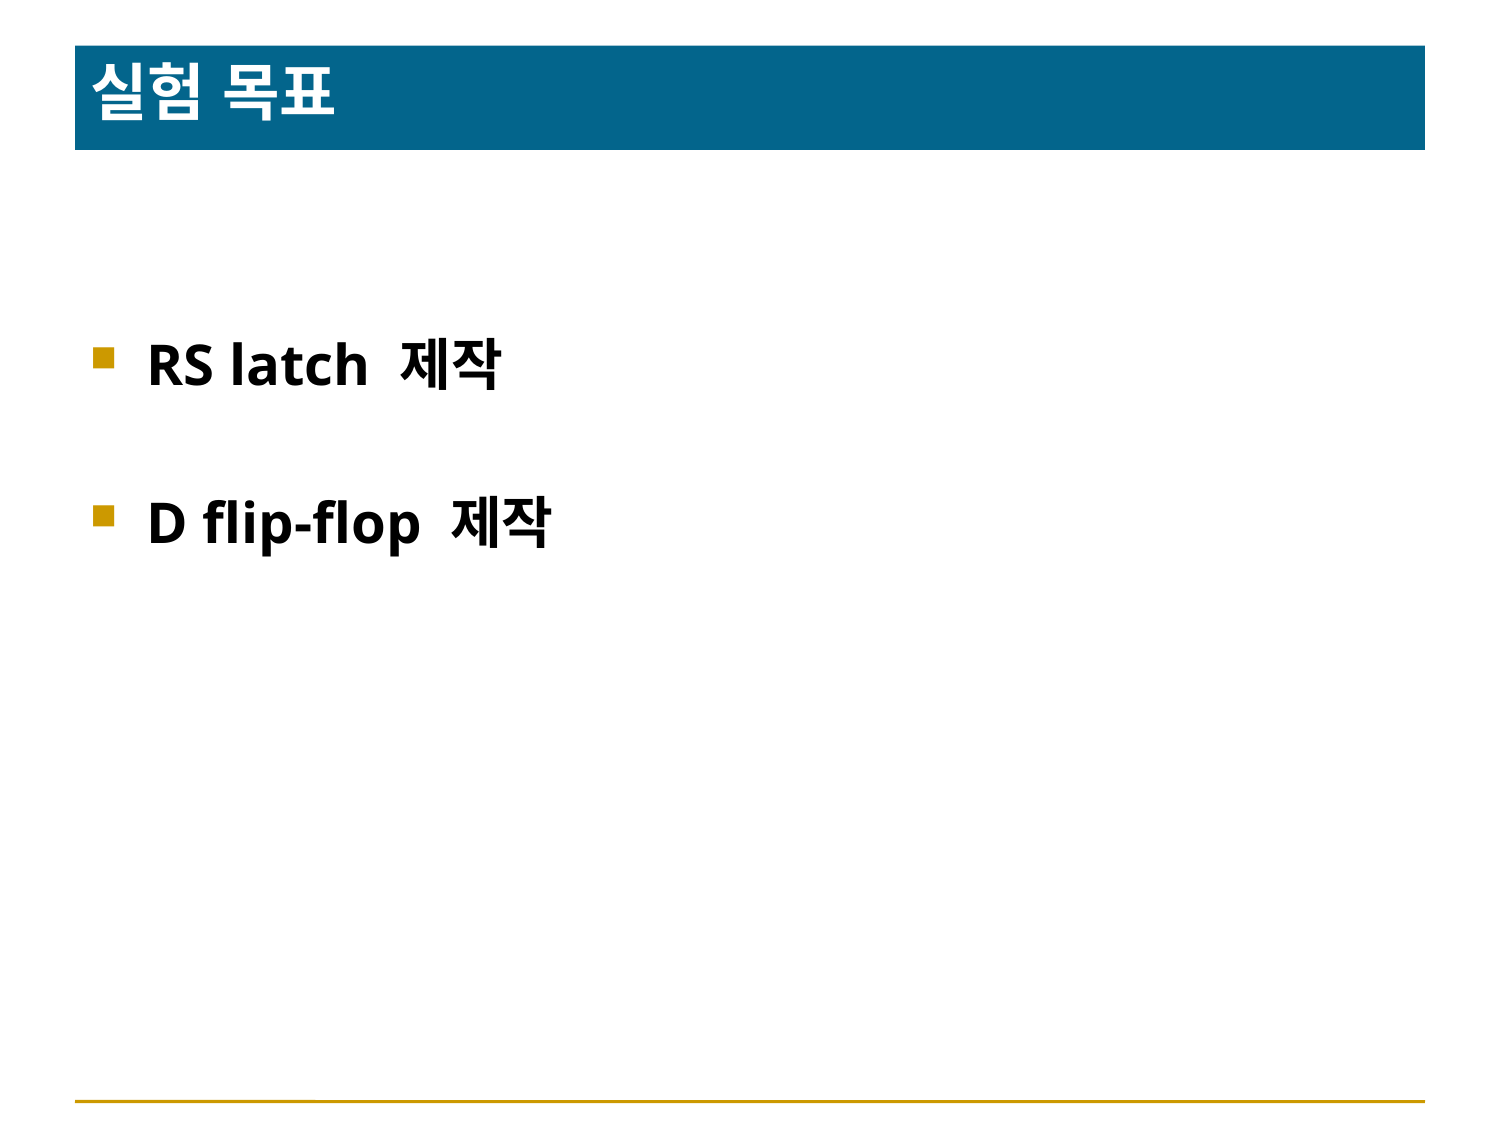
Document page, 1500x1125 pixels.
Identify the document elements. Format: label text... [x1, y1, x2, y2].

title 실험 목표 [75, 45, 1425, 150]
list RS latch 제작 D flip-flop 제작 [75, 321, 1425, 895]
